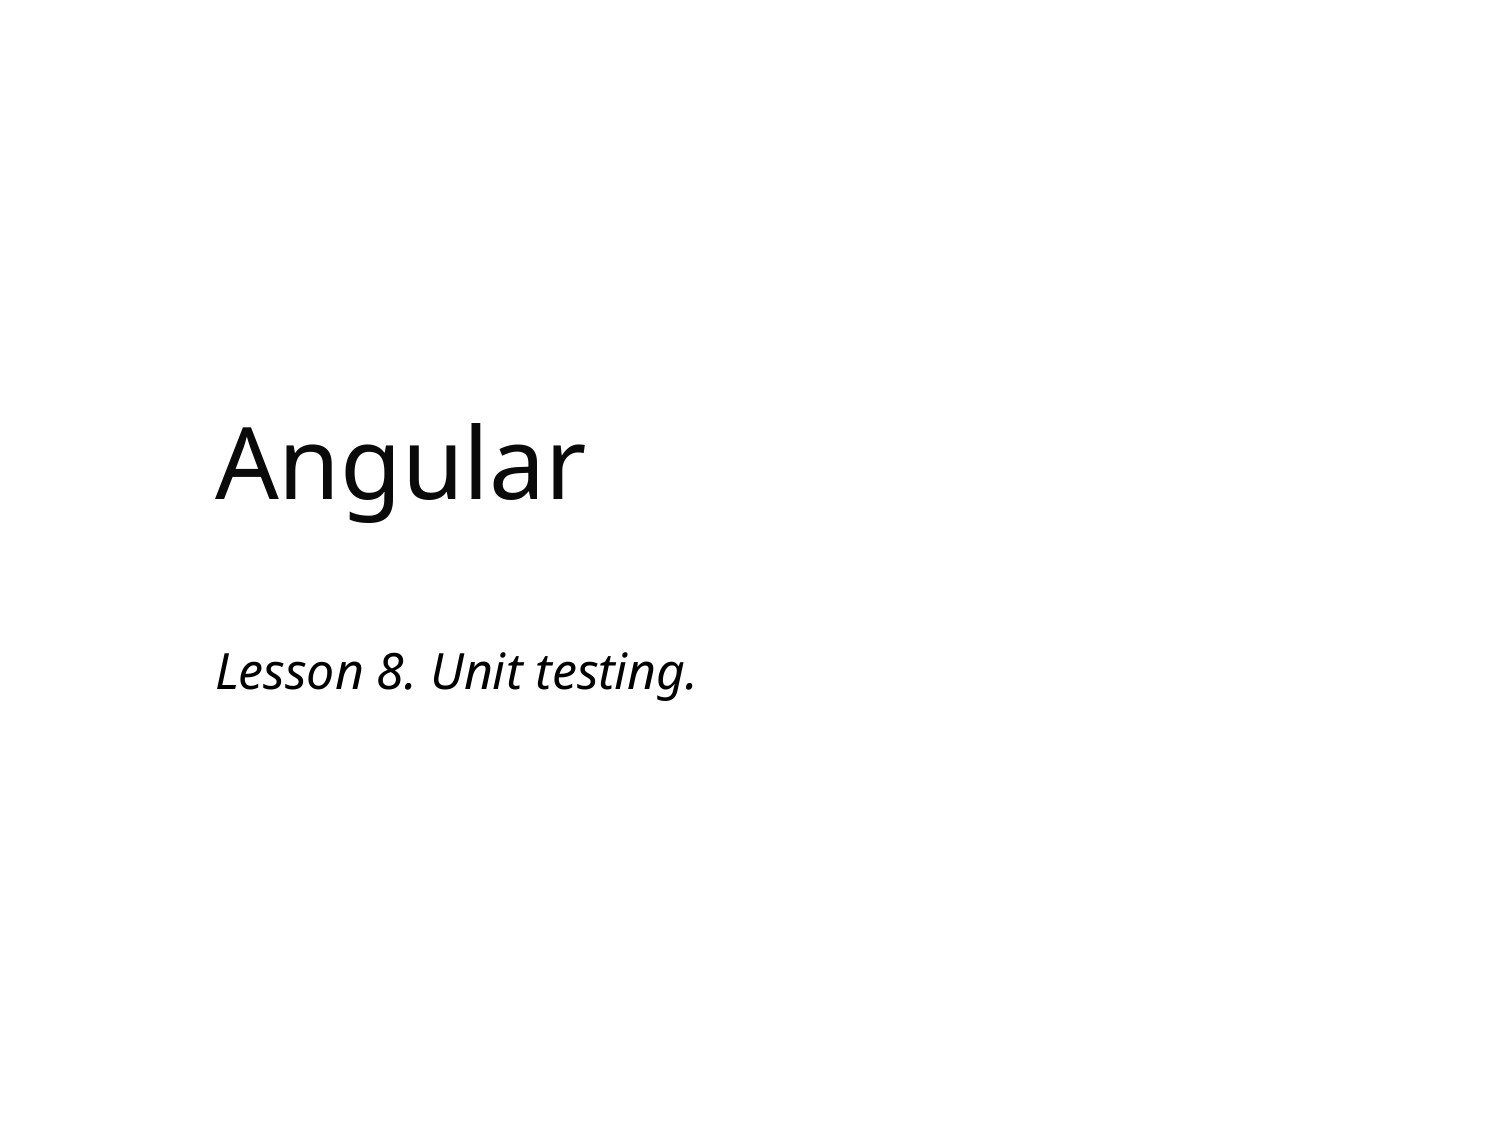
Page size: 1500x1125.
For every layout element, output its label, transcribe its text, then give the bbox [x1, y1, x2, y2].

text_box Angular Lesson 8. Unit testing. [199, 384, 1167, 715]
title [111, 348, 1388, 592]
